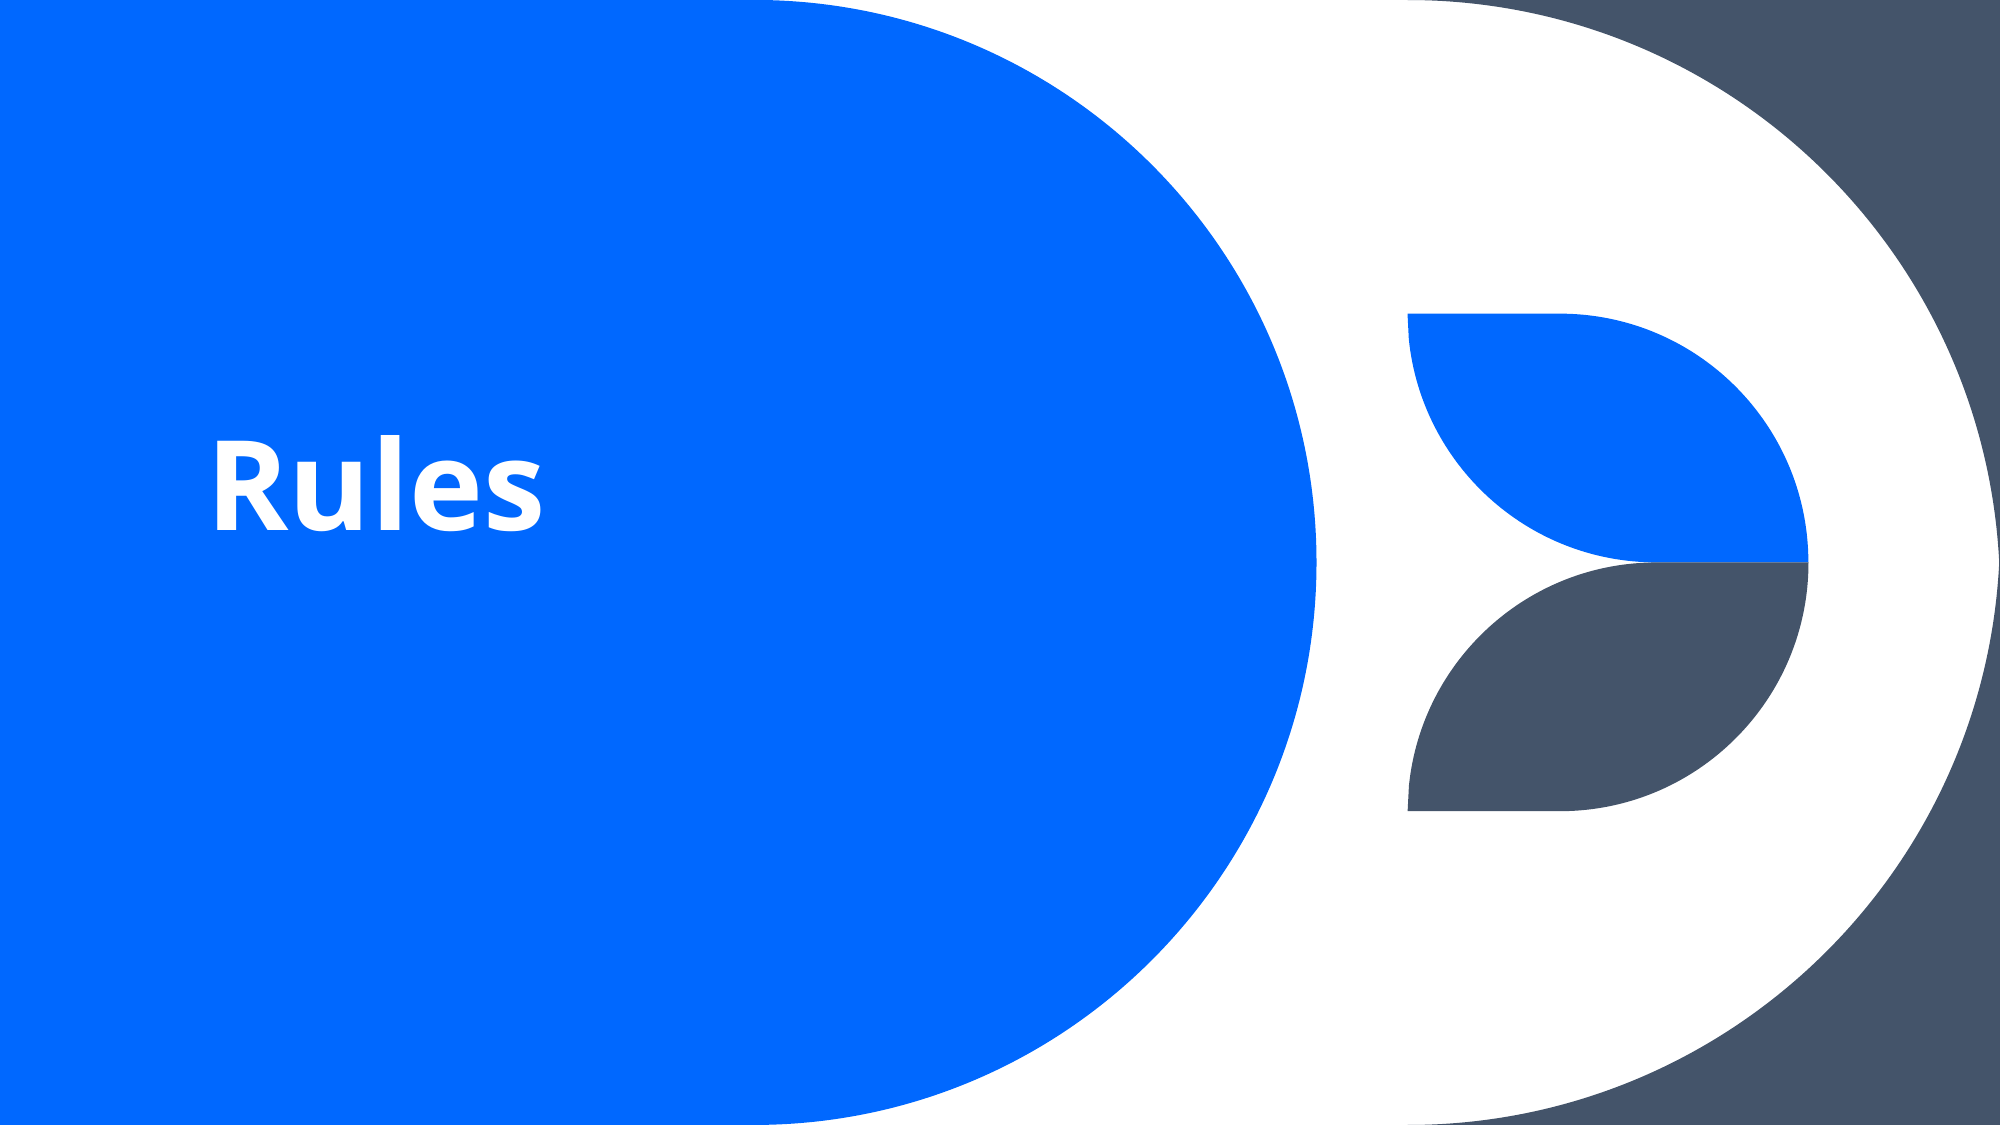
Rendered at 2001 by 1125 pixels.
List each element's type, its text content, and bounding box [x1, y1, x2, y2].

title Rules [191, 173, 1217, 566]
